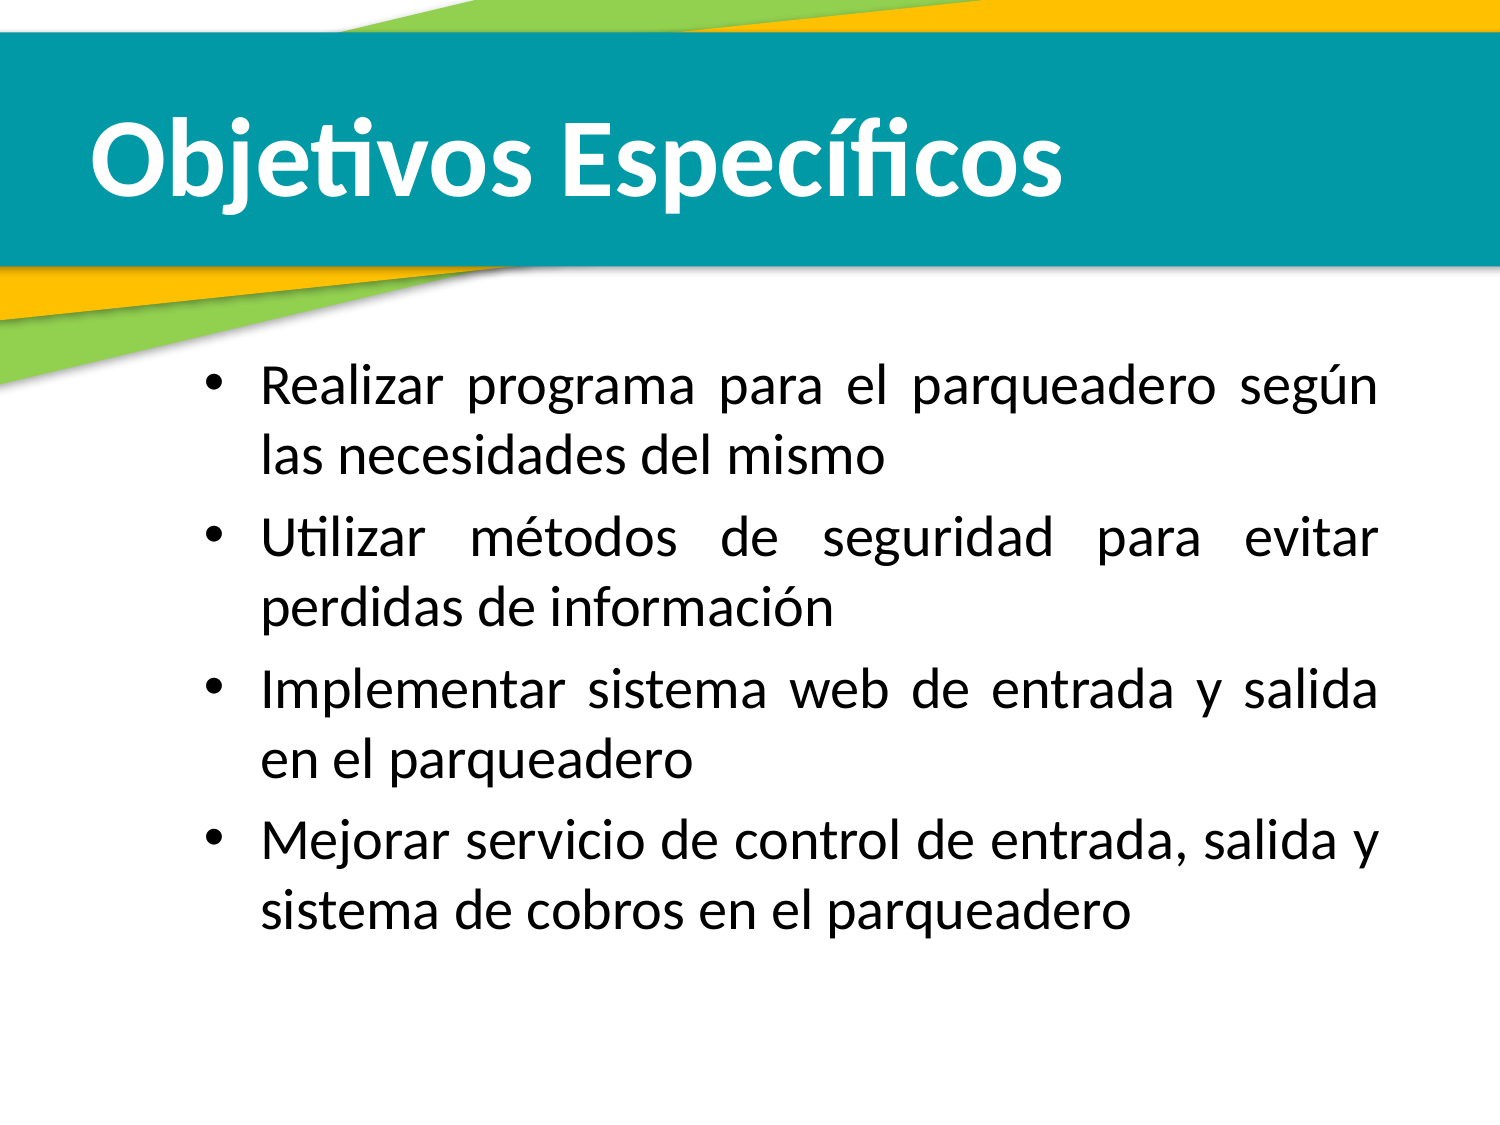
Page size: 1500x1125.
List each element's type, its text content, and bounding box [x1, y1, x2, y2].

text_box Realizar programa para el parqueadero según las necesidades del mismo Utilizar métodos de seguridad para evitar perdidas de información Implementar sistema web de entrada y salida en el parqueadero Mejorar servicio de control de entrada, salida y sistema de cobros en el parqueadero [188, 339, 1396, 985]
text_box Objetivos Específicos [75, 75, 1216, 228]
